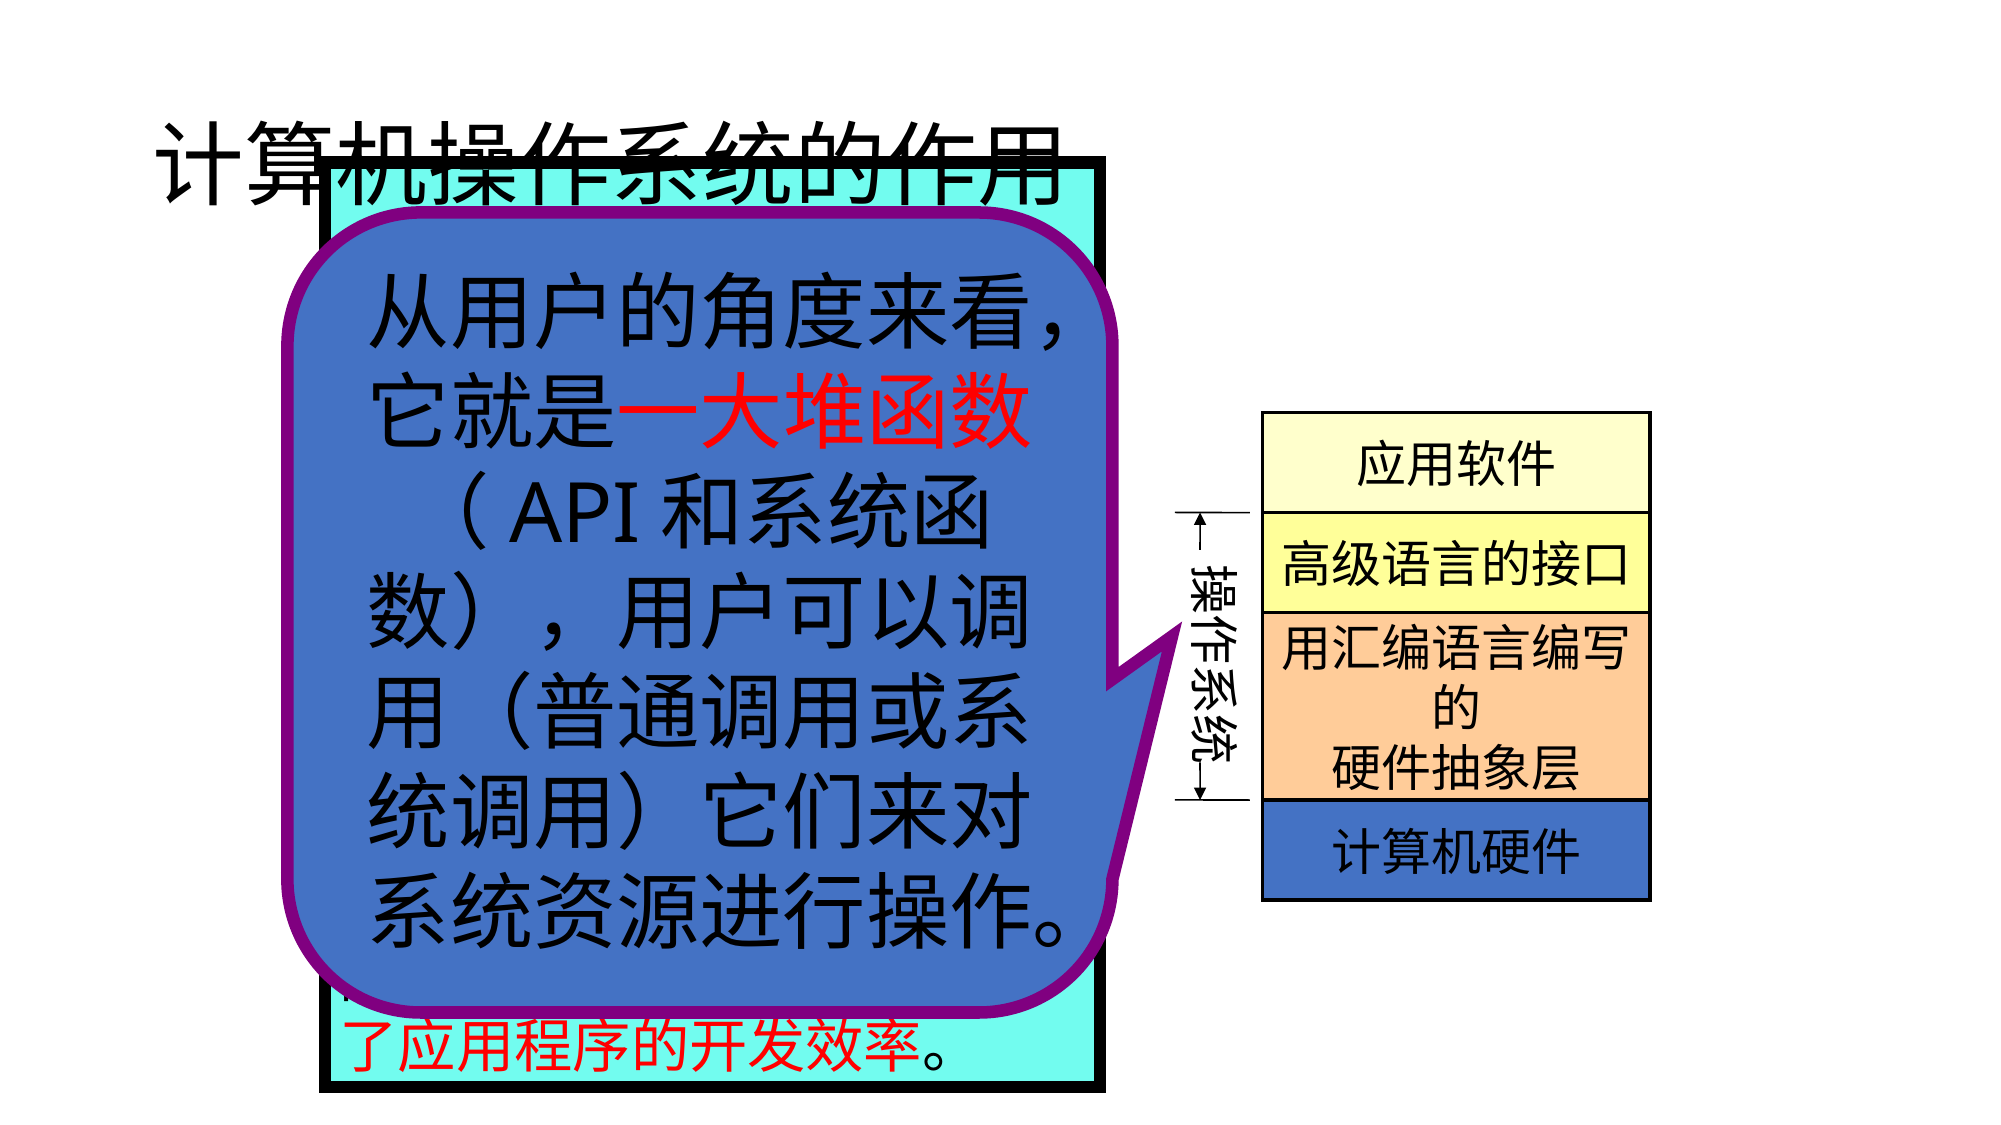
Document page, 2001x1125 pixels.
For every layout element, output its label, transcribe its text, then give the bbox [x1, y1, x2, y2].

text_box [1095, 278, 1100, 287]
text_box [1161, 412, 1650, 900]
text_box 它在计算机应用程序与计算机硬件系统之间，屏蔽了计算机硬件工作的一些细节，并对系统中的资源进行有效的管理。 通过提供函数（应用程序接口（API）），从而使应用程序的设计人员得以在一个友好的平台上进行应用程序的设计和开发，大大地提高了应用程序的开发效率。 [324, 938, 1100, 1087]
text_box 从用户的角度来看，它就是一大堆函数（API和系统函数），用户可以调用（普通调用或系统调用）它们来对系统资源进行操作。 [287, 278, 1161, 1013]
title 计算机操作系统的作用 [137, 59, 1863, 278]
